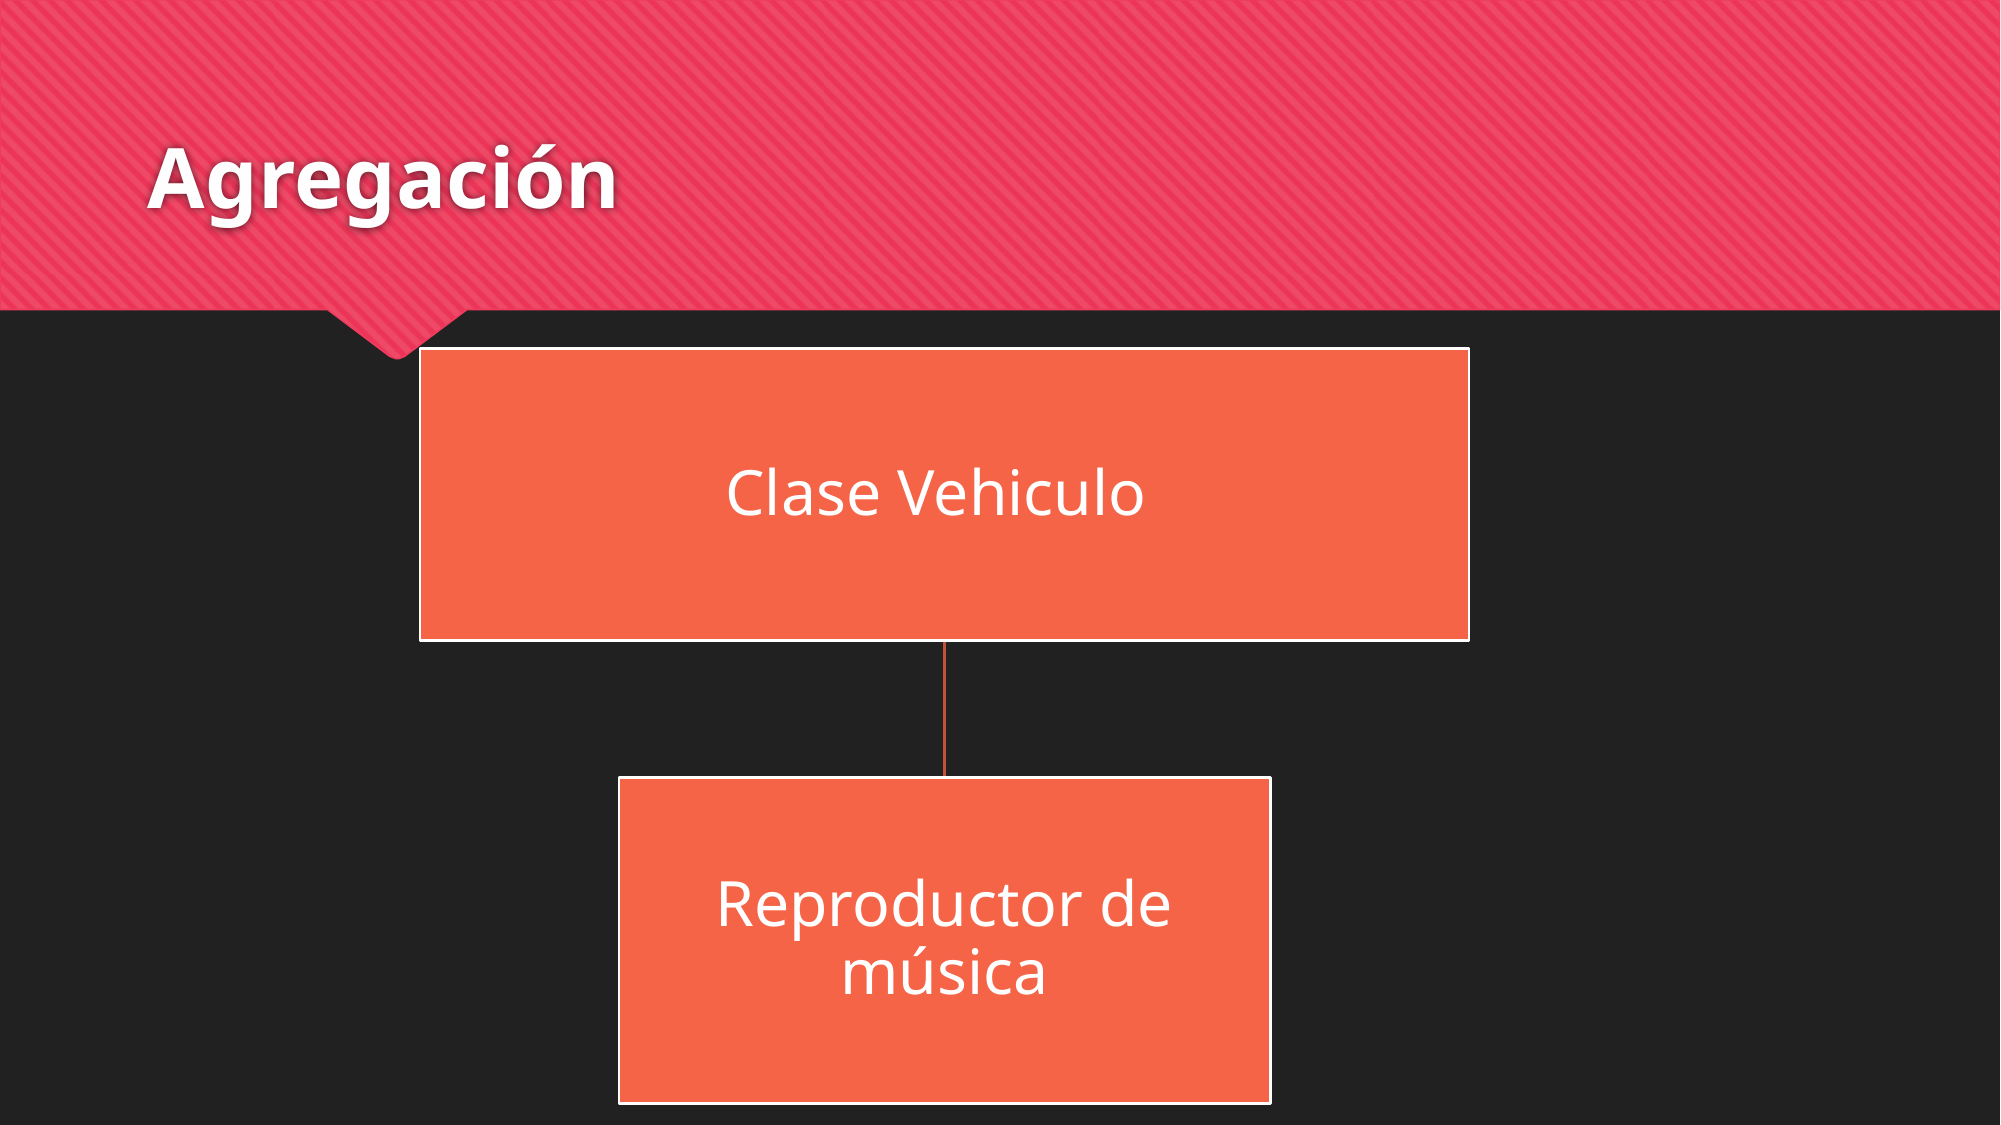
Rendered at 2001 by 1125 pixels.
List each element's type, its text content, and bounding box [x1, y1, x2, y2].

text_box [151, 348, 1738, 1104]
title Agregación [132, 73, 1868, 233]
